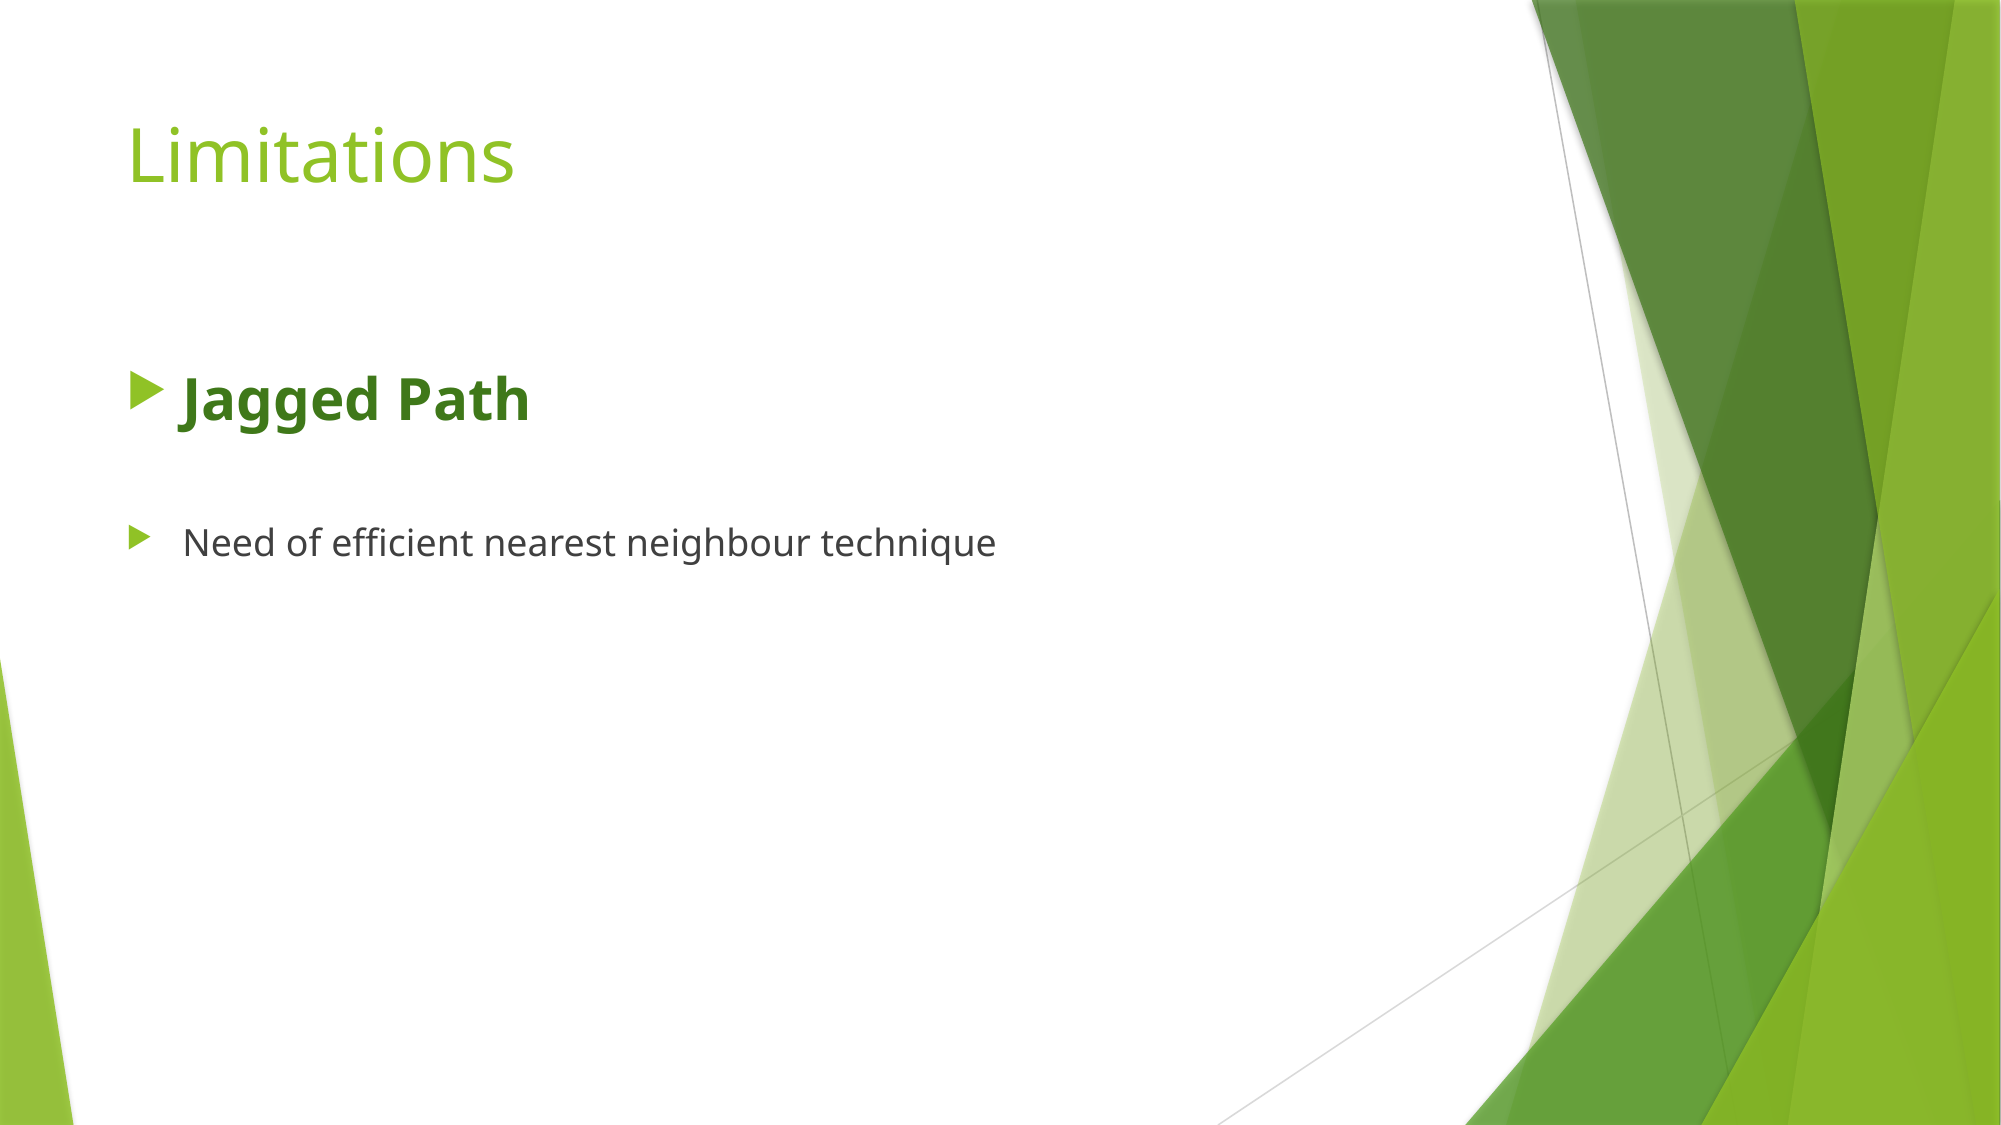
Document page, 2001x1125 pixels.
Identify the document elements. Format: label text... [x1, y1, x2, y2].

title Limitations [111, 99, 1522, 317]
list Jagged Path Need of efficient nearest neighbour technique [111, 354, 1522, 992]
